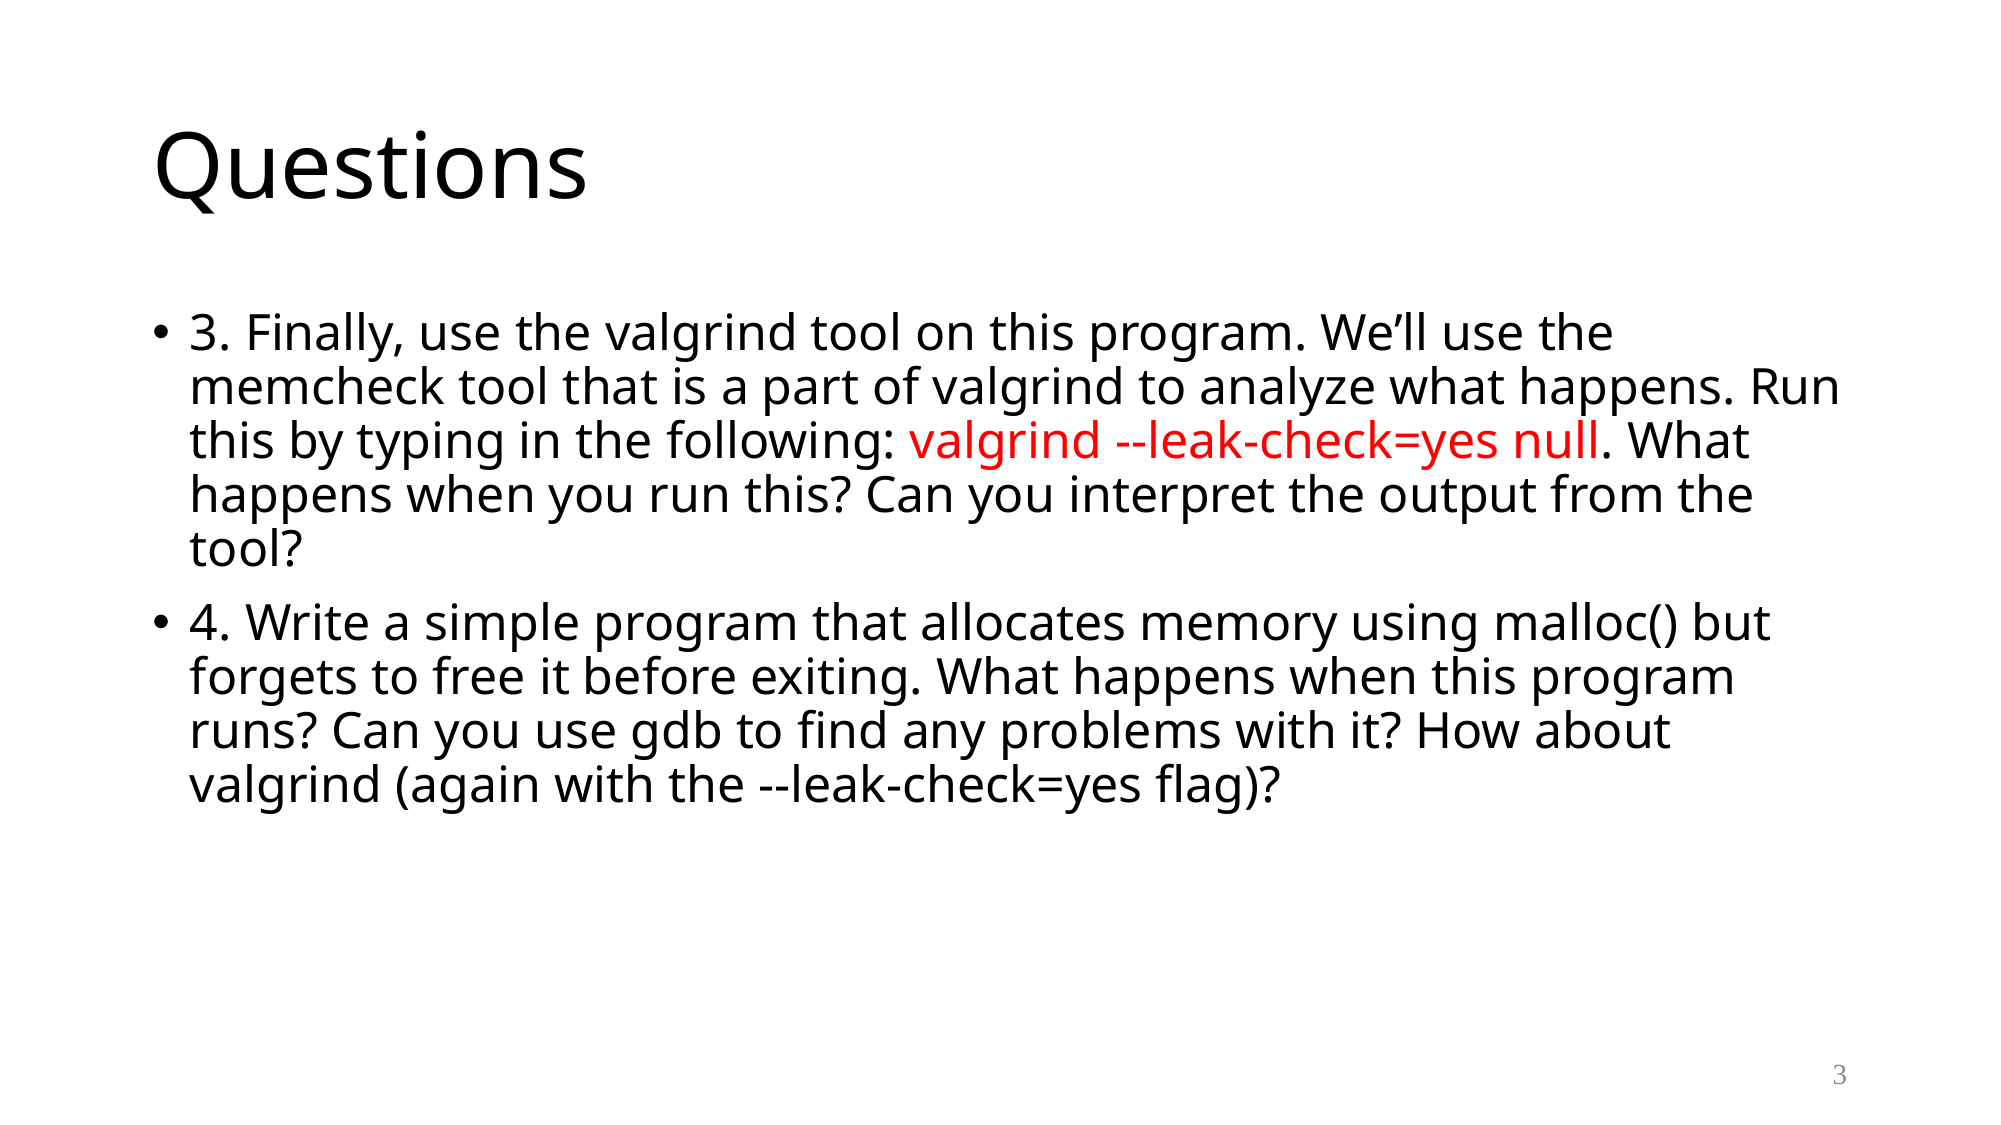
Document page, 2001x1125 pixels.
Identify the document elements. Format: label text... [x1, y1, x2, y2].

slide_number 3 [1412, 1042, 1863, 1103]
title Questions [137, 59, 1863, 278]
list 3. Finally, use the valgrind tool on this program. We’ll use the memcheck tool that is a part of valgrind to analyze what happens. Run this by typing in the following: valgrind --leak-check=yes null. What happens when you run this? Can you interpret the output from the tool? 4. Write a simple program that allocates memory using malloc() but forgets to free it before exiting. What happens when this program runs? Can you use gdb to find any problems with it? How about valgrind (again with the --leak-check=yes flag)? [137, 299, 1863, 1014]
